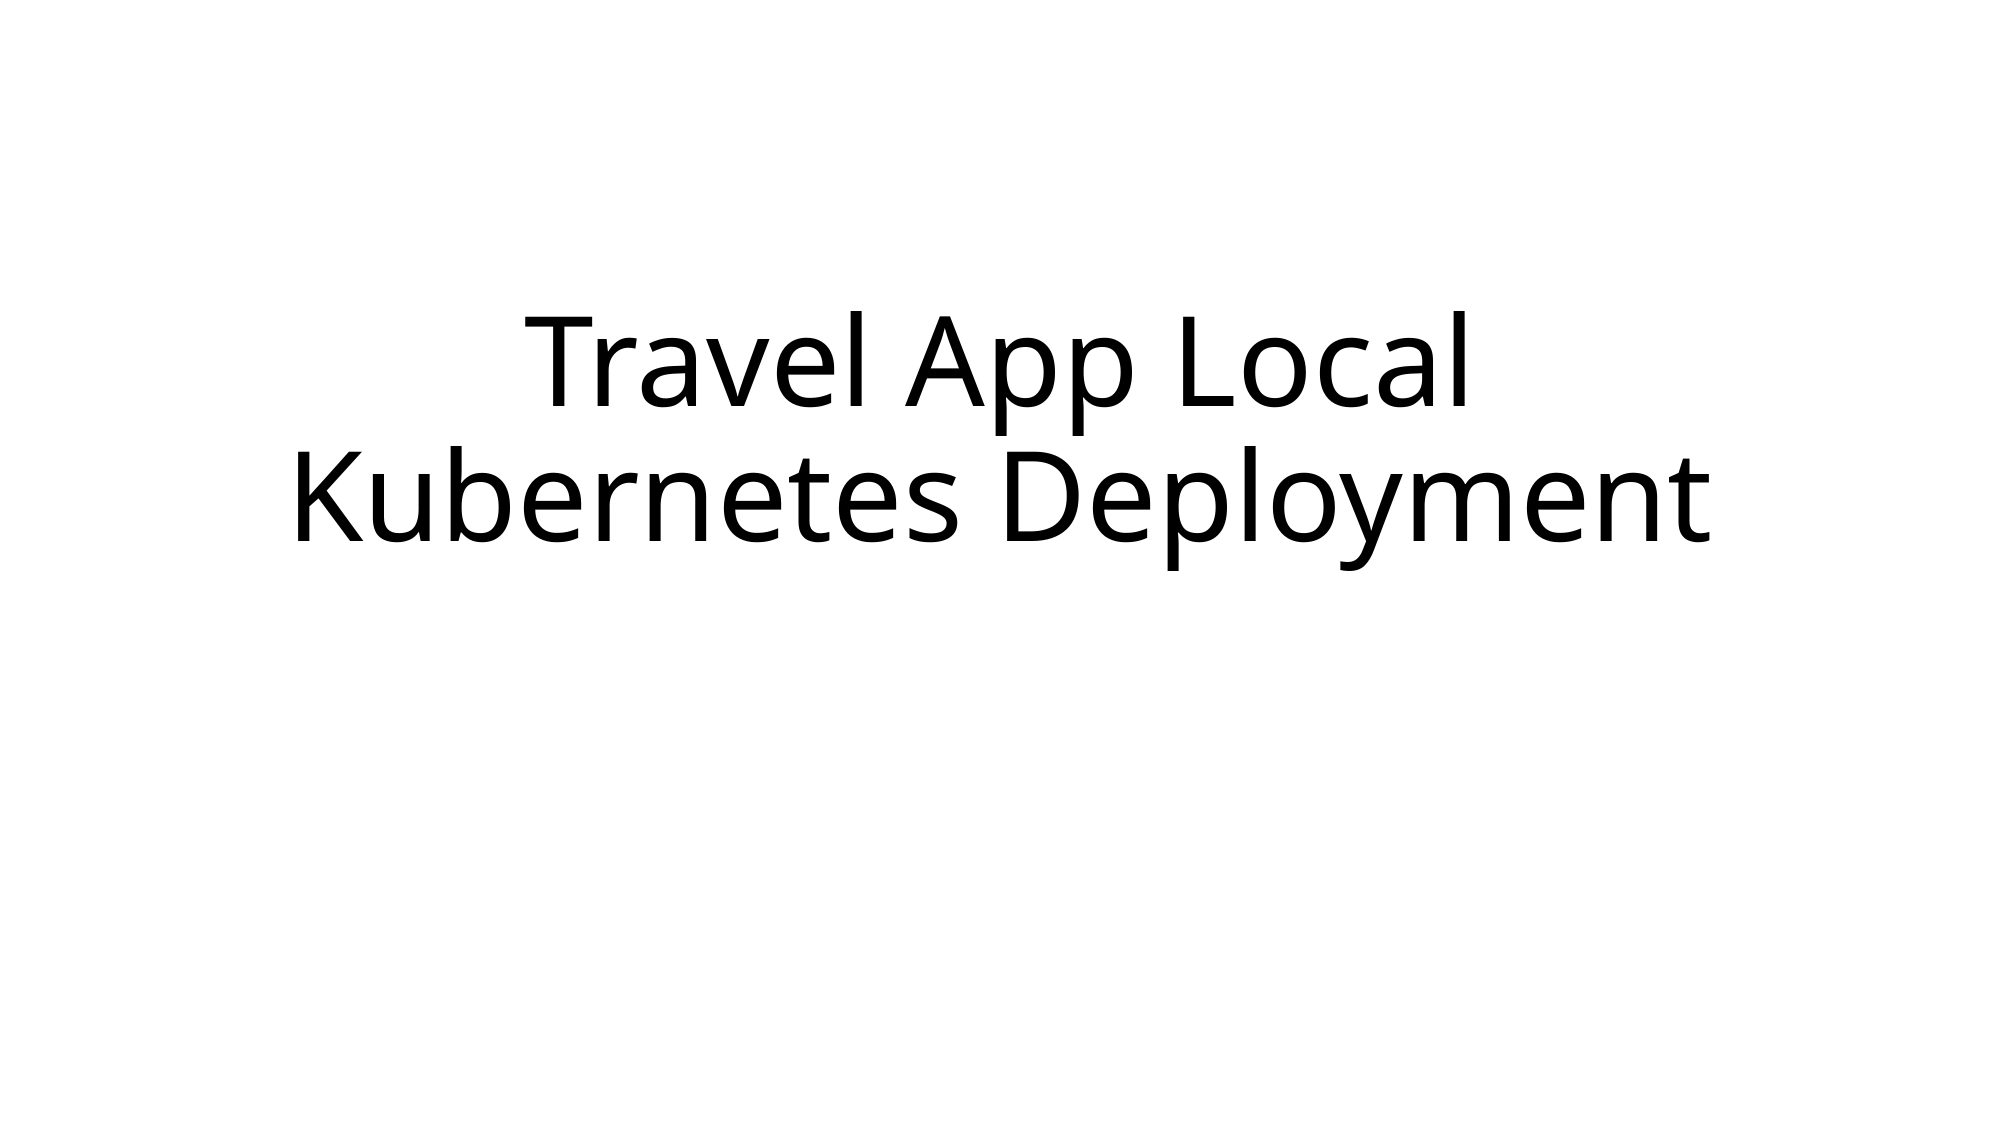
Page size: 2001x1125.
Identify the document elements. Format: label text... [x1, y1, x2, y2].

title Travel App Local Kubernetes Deployment [249, 184, 1750, 576]
